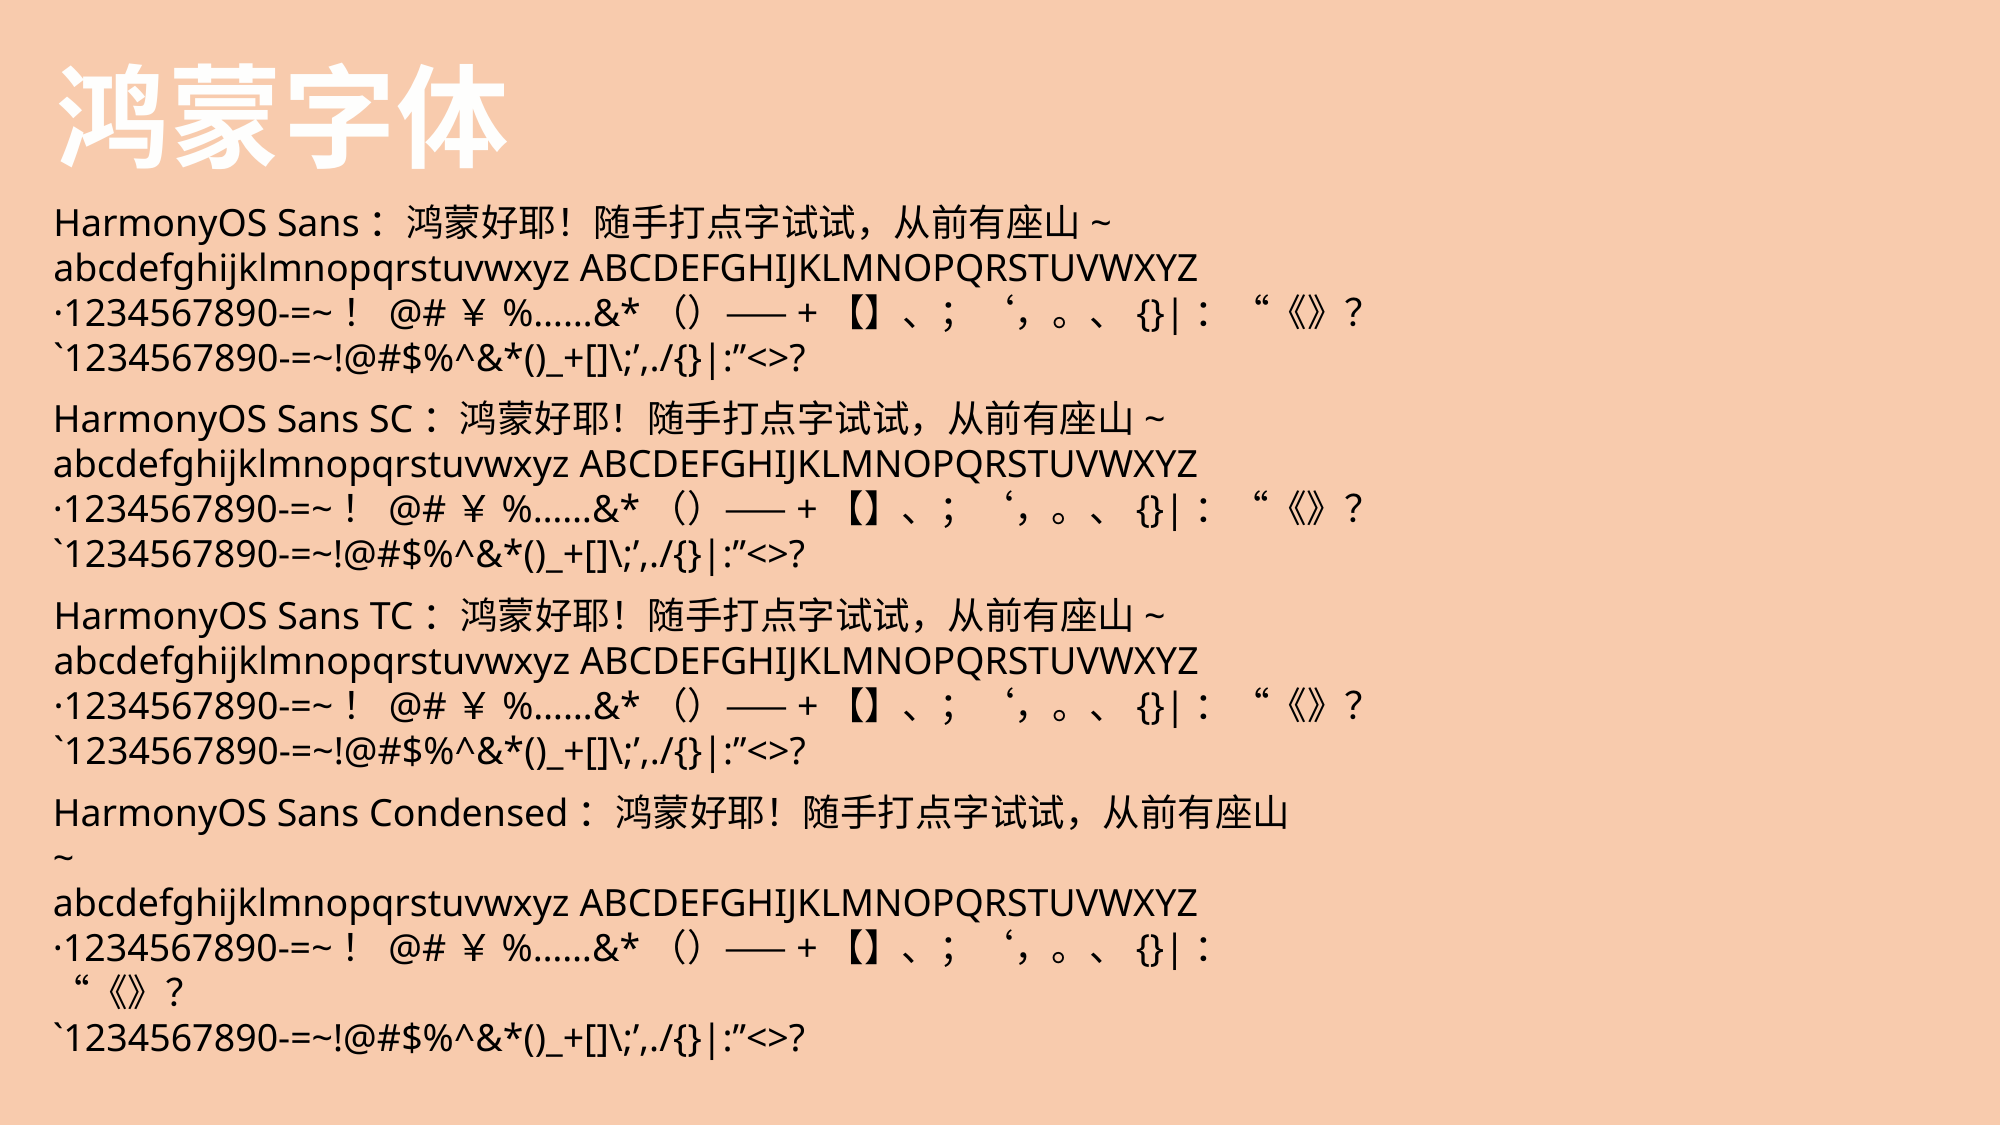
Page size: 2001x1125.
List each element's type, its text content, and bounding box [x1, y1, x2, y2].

text_box HarmonyOS Sans TC：鸿蒙好耶！随手打点字试试，从前有座山~ abcdefghijklmnopqrstuvwxyz ABCDEFGHIJKLMNOPQRSTUVWXYZ ·1234567890-=~！@#￥%……&*（）——+【】、；‘，。、{}|：“《》？ `1234567890-=~!@#$%^&*()_+[]\;’,./{}|:”<>? [38, 585, 1431, 780]
text_box 鸿蒙字体 [41, 39, 525, 190]
text_box HarmonyOS Sans SC：鸿蒙好耶！随手打点字试试，从前有座山~ abcdefghijklmnopqrstuvwxyz ABCDEFGHIJKLMNOPQRSTUVWXYZ ·1234567890-=~！@#￥%……&*（）——+【】、；‘，。、{}|：“《》？ `1234567890-=~!@#$%^&*()_+[]\;’,./{}|:”<>? [38, 388, 1389, 583]
text_box HarmonyOS Sans Condensed：鸿蒙好耶！随手打点字试试，从前有座山~ abcdefghijklmnopqrstuvwxyz ABCDEFGHIJKLMNOPQRSTUVWXYZ ·1234567890-=~！@#￥%……&*（）——+【】、；‘，。、{}|：“《》？ `1234567890-=~!@#$%^&*()_+[]\;’,./{}|:”<>? [38, 781, 1332, 1067]
text_box HarmonyOS Sans：鸿蒙好耶！随手打点字试试，从前有座山~ abcdefghijklmnopqrstuvwxyz ABCDEFGHIJKLMNOPQRSTUVWXYZ ·1234567890-=~！@#￥%……&*（）——+【】、；‘，。、{}|：“《》？ `1234567890-=~!@#$%^&*()_+[]\;’,./{}|:”<>? [38, 191, 1460, 386]
